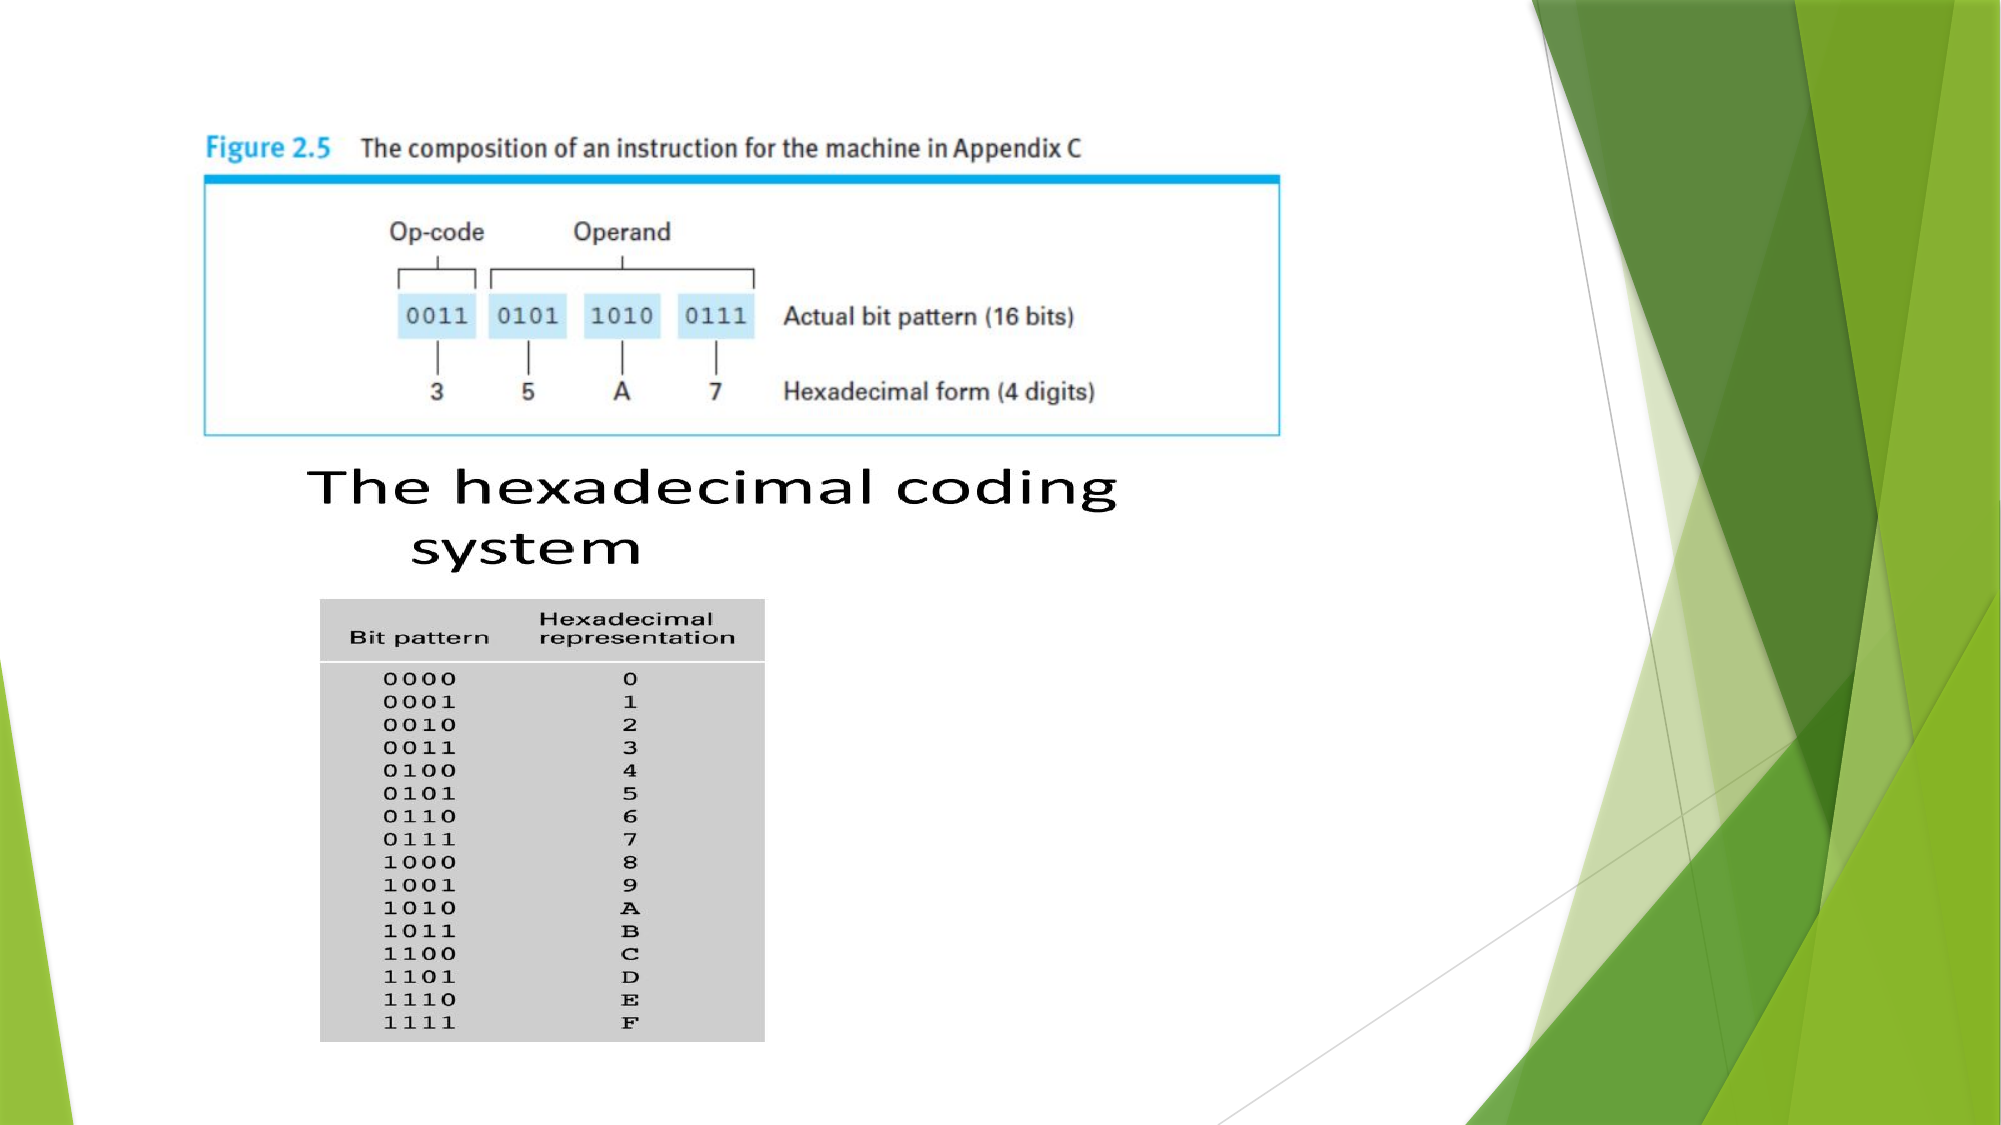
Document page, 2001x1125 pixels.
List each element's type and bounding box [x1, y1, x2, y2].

picture [165, 114, 1300, 1057]
